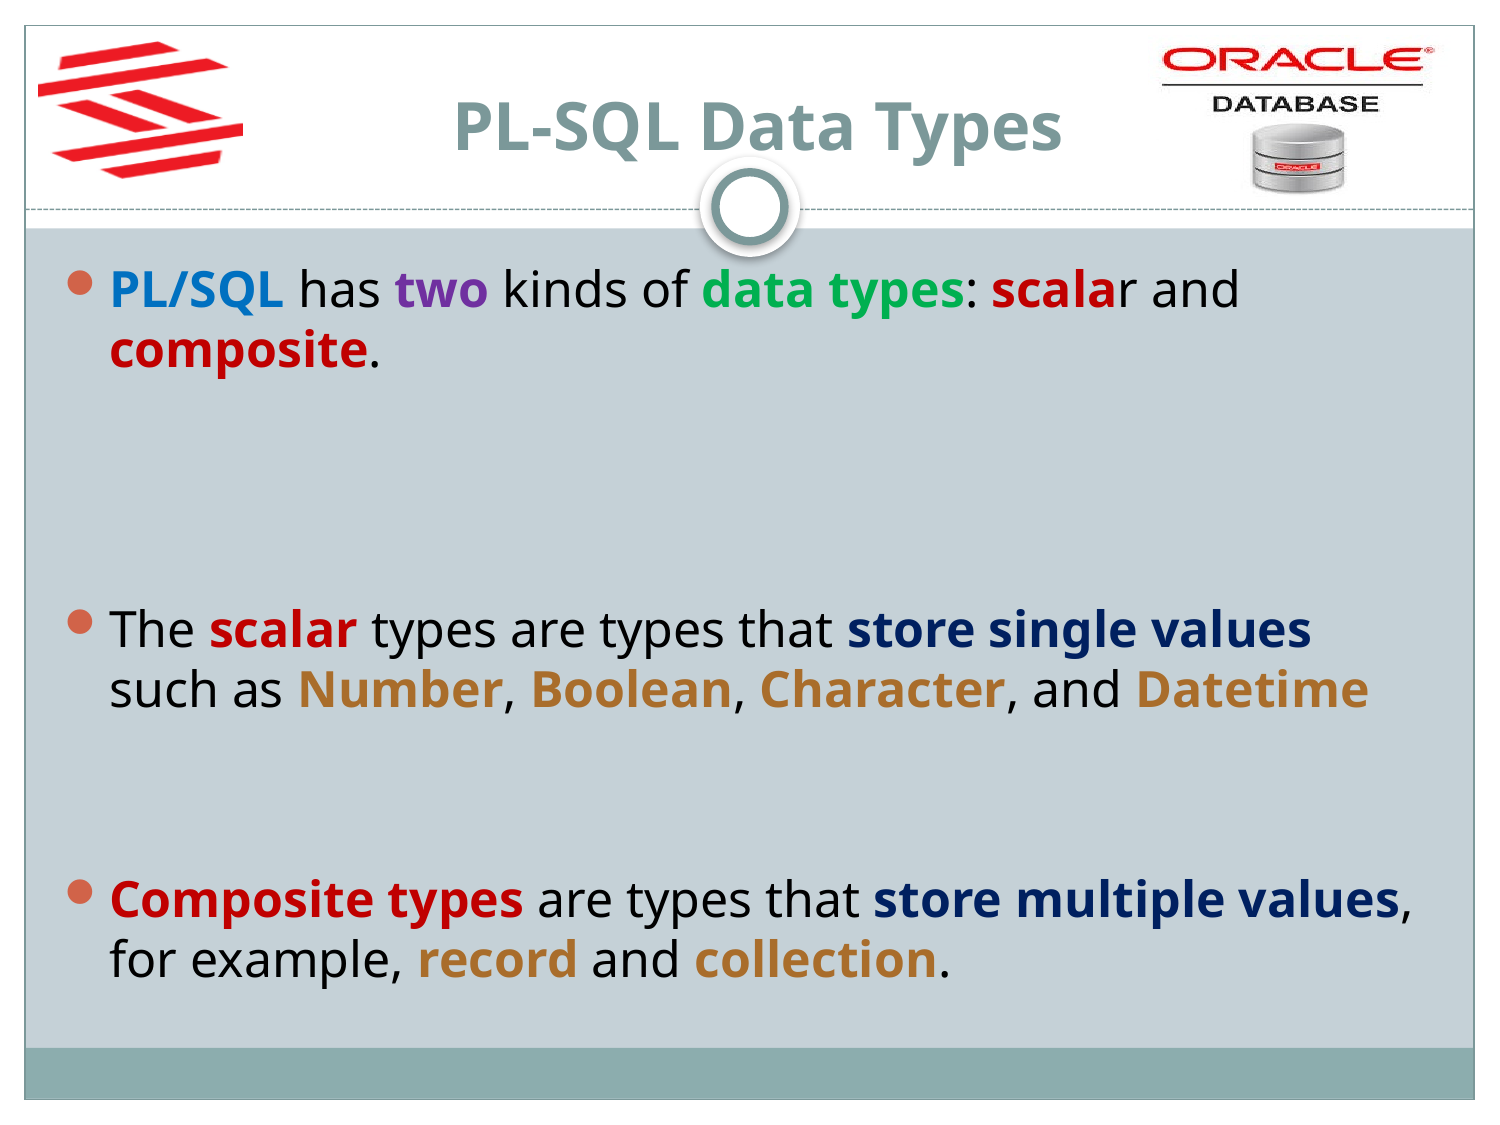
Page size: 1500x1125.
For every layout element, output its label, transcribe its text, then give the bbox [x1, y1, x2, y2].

picture [1148, 34, 1453, 200]
picture [37, 40, 243, 185]
title PL-SQL Data Types [248, 46, 1141, 172]
list PL/SQL has two kinds of data types: scalar and composite. The scalar types are types that store single values such as Number, Boolean, Character, and Datetime Composite types are types that store multiple values, for example, record and collection. [49, 250, 1445, 1047]
